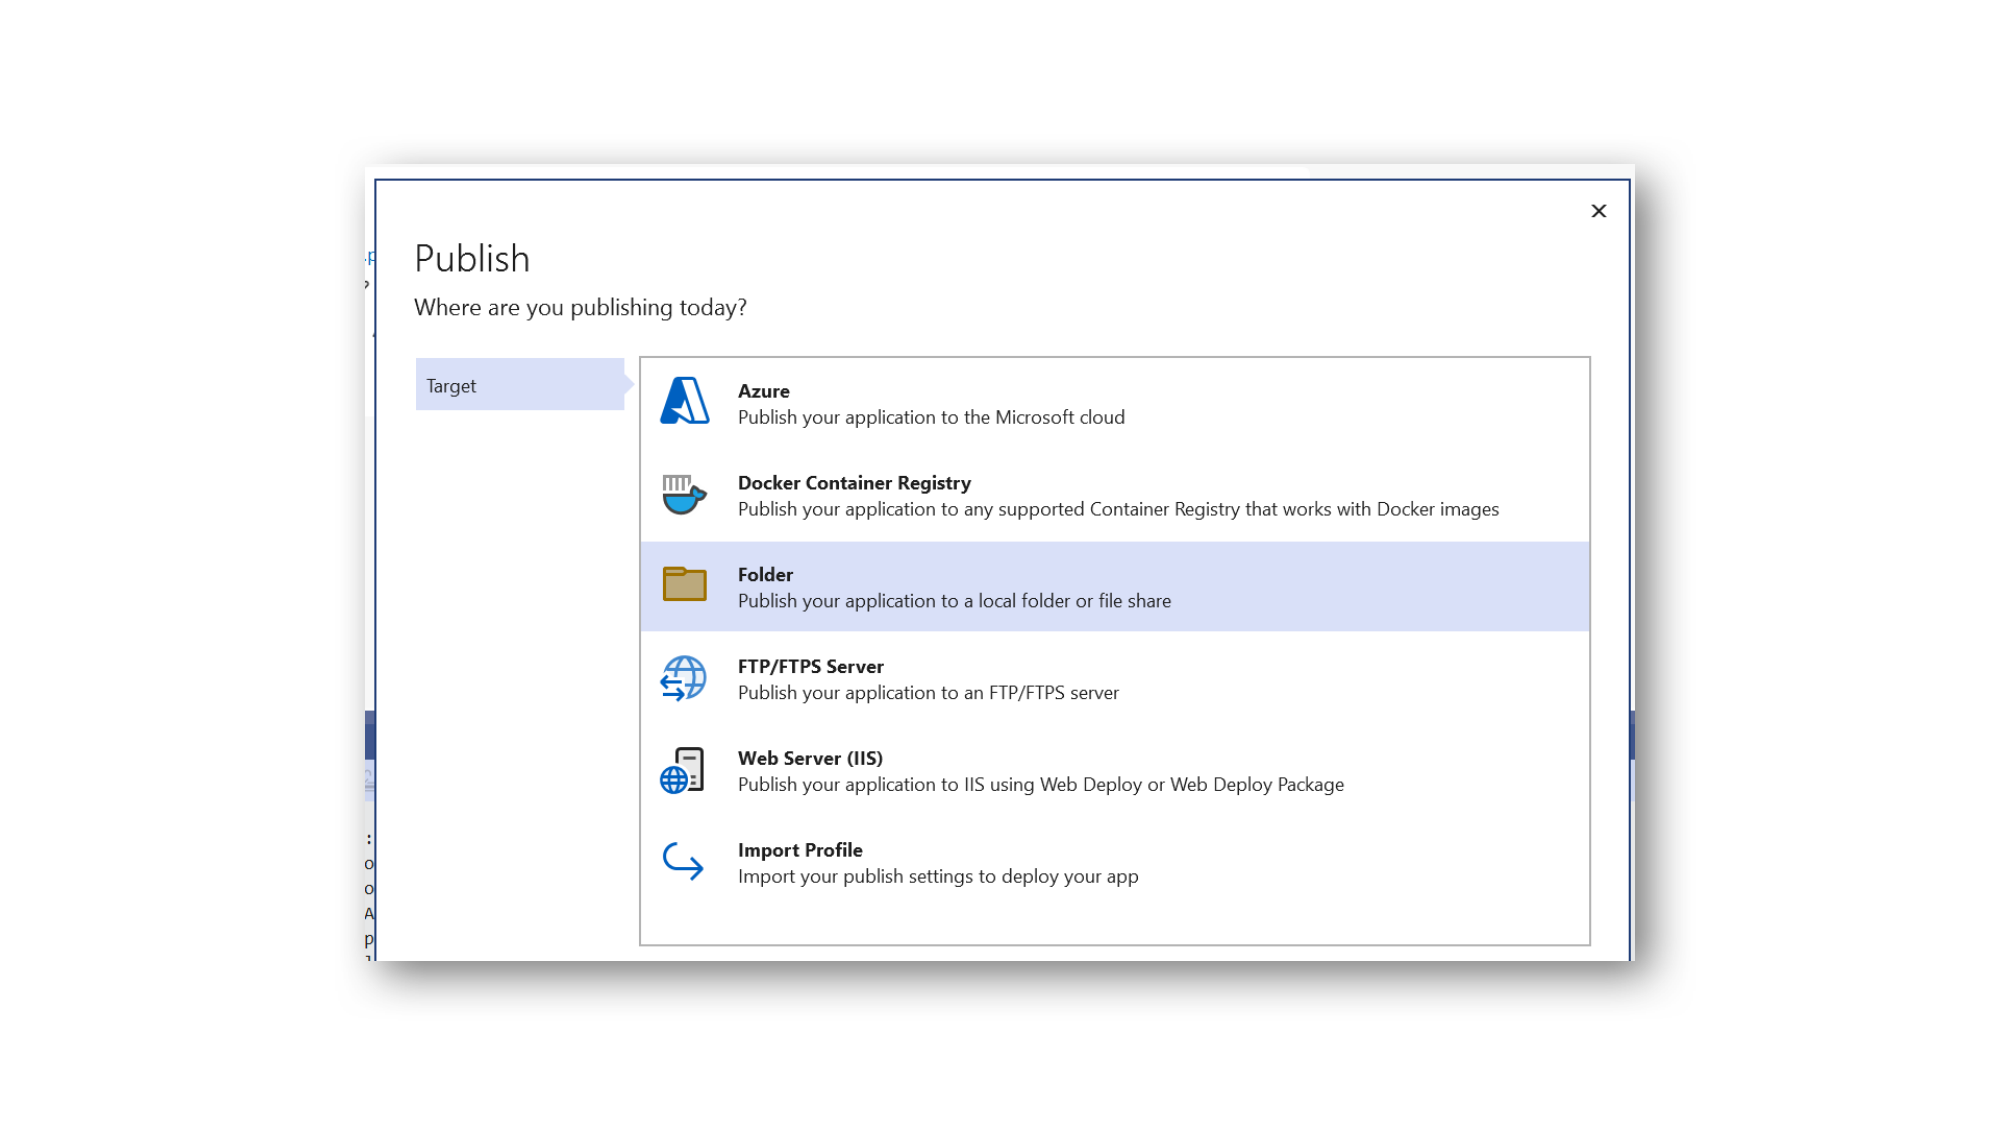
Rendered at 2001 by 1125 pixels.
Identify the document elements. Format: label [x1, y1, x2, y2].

picture [365, 164, 1635, 961]
